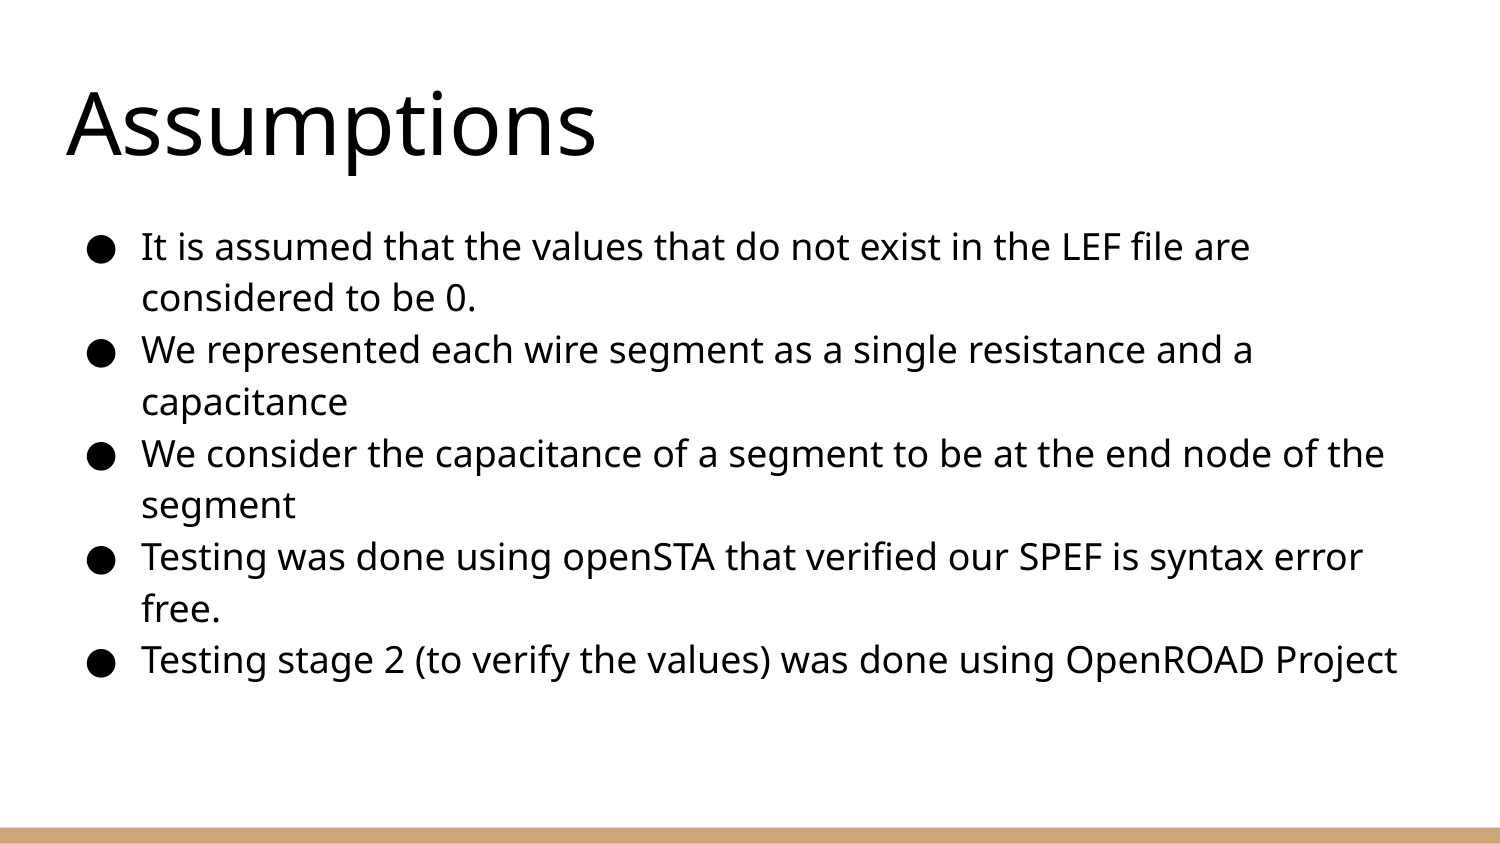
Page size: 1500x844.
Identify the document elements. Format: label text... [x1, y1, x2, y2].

title Assumptions [51, 51, 1449, 189]
list It is assumed that the values that do not exist in the LEF file are considered to be 0. We represented each wire segment as a single resistance and a capacitance We consider the capacitance of a segment to be at the end node of the segment Testing was done using openSTA that verified our SPEF is syntax error free. Testing stage 2 (to verify the values) was done using OpenROAD Project [51, 200, 1449, 752]
